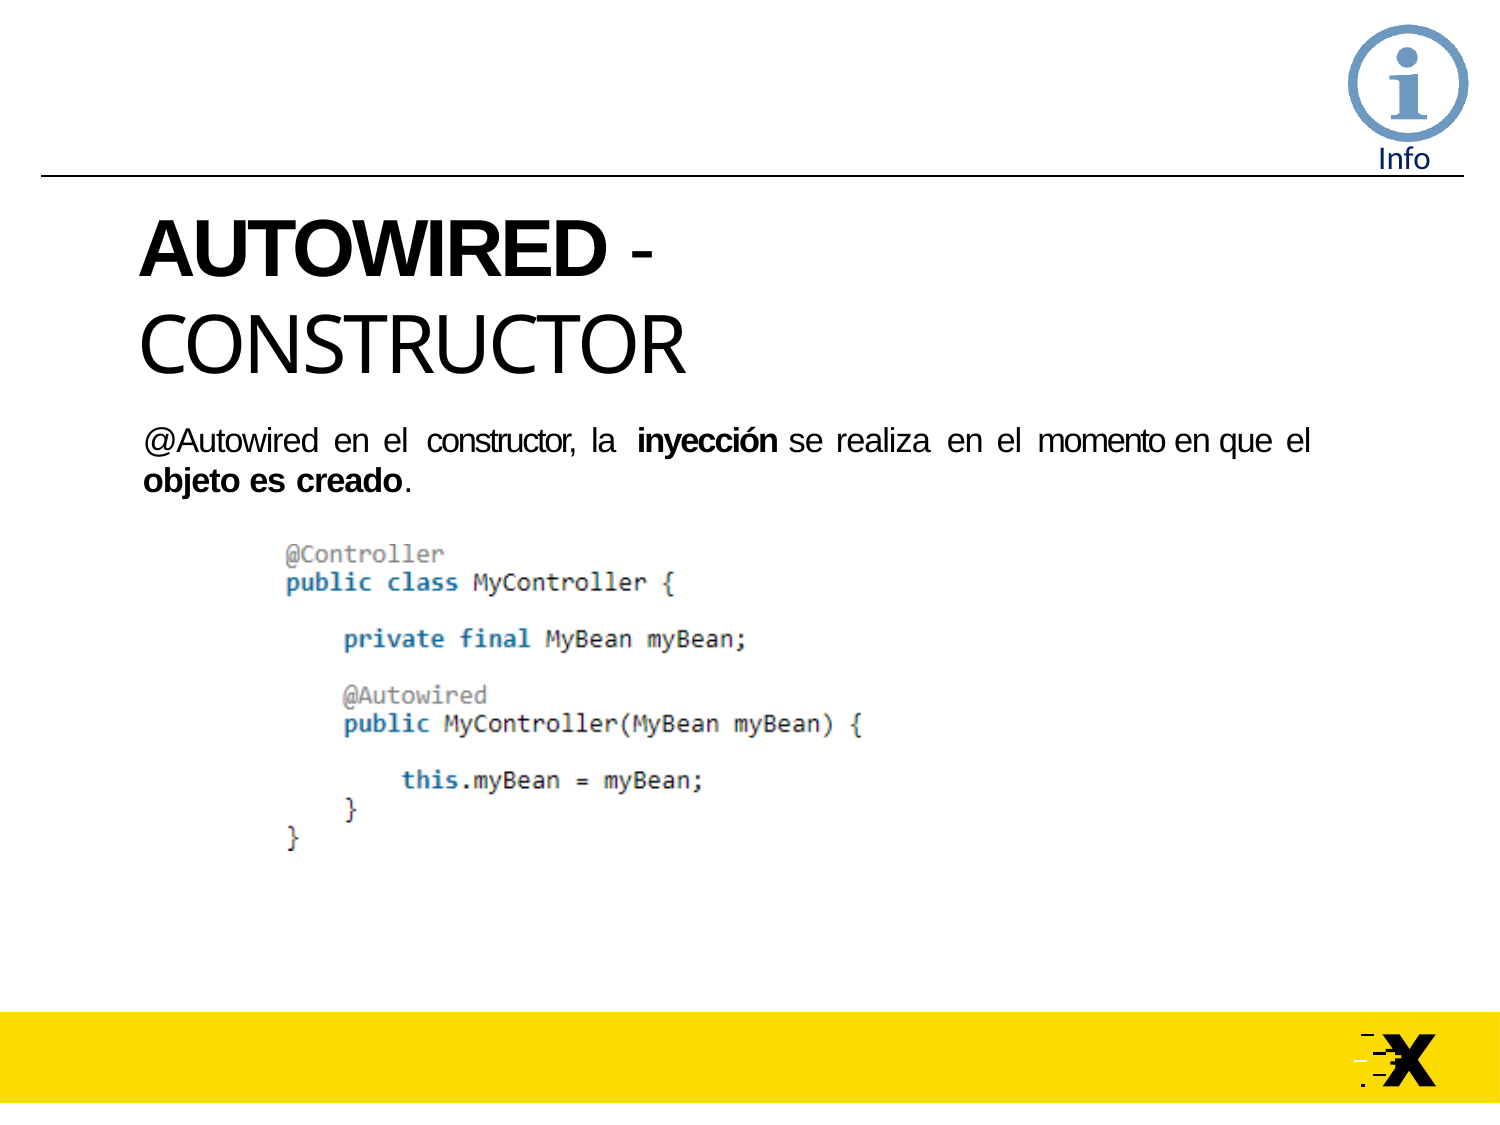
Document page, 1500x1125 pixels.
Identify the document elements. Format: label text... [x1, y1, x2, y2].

text_box @Autowired en el constructor, la inyección se realiza en el momento en que el objeto es creado. [141, 418, 1319, 500]
title AUTOWIRED - CONSTRUCTOR [135, 194, 858, 390]
text_box [285, 544, 862, 851]
picture [0, 1012, 1500, 1103]
